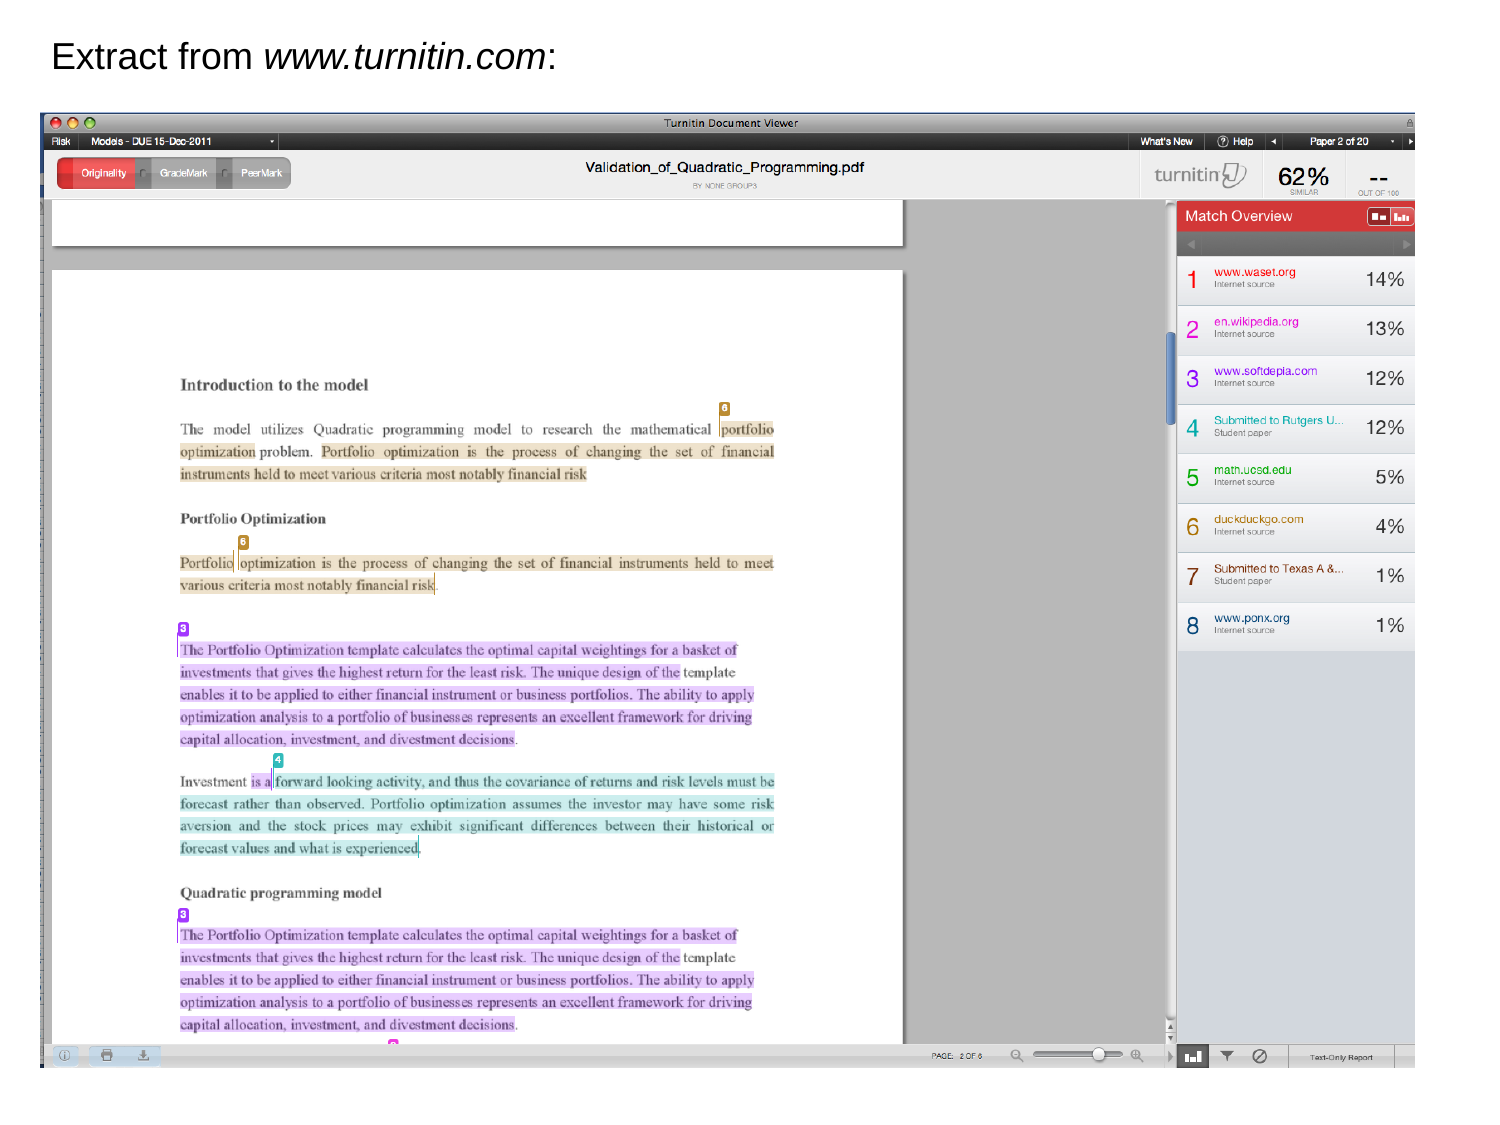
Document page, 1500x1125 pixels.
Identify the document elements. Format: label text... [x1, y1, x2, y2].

text_box Extract from www.turnitin.com: [36, 24, 573, 85]
picture [40, 112, 1415, 1068]
